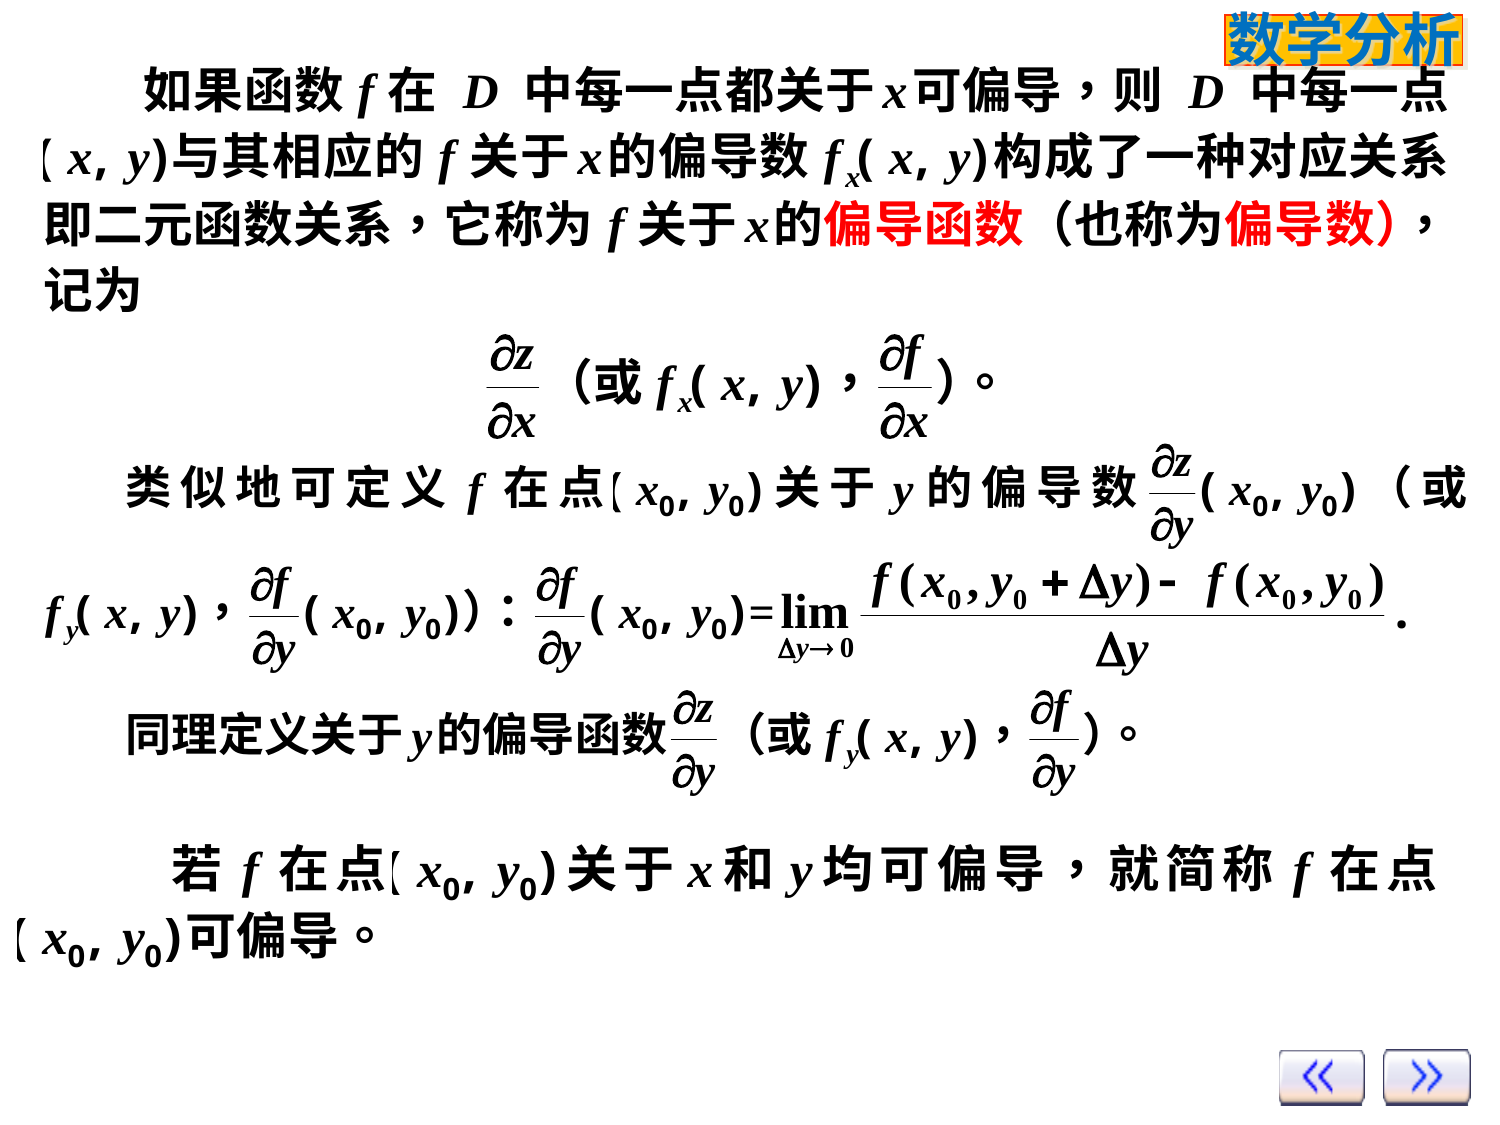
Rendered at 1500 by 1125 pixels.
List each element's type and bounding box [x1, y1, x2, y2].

picture [1279, 1050, 1365, 1106]
text_box [17, 836, 1437, 972]
picture [1383, 1049, 1471, 1106]
text_box [32, 432, 1468, 802]
text_box [43, 58, 1450, 430]
